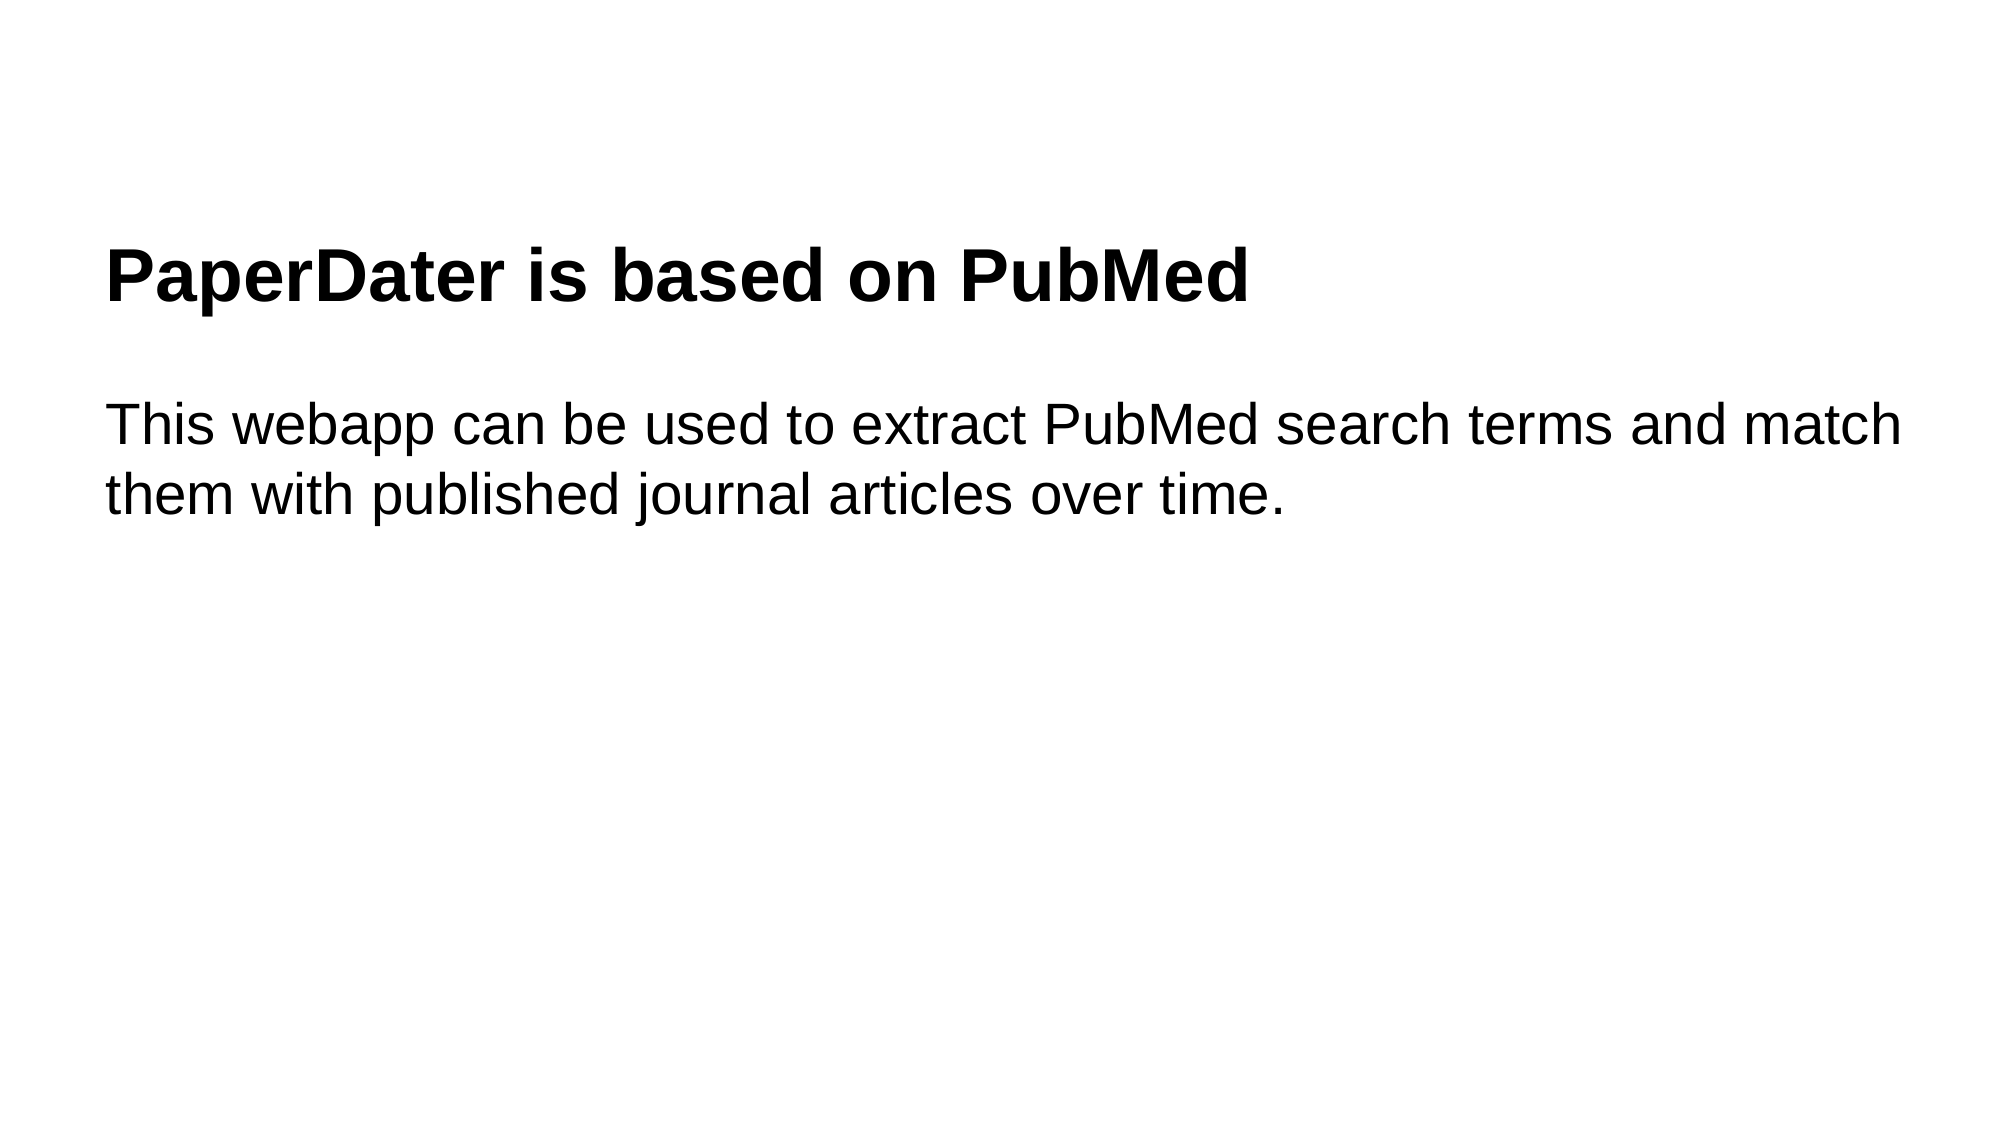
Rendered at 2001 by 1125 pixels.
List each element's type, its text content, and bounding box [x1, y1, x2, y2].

text_box PaperDater is based on PubMed This webapp can be used to extract PubMed search terms and match them with published journal articles over time. [91, 218, 1955, 534]
